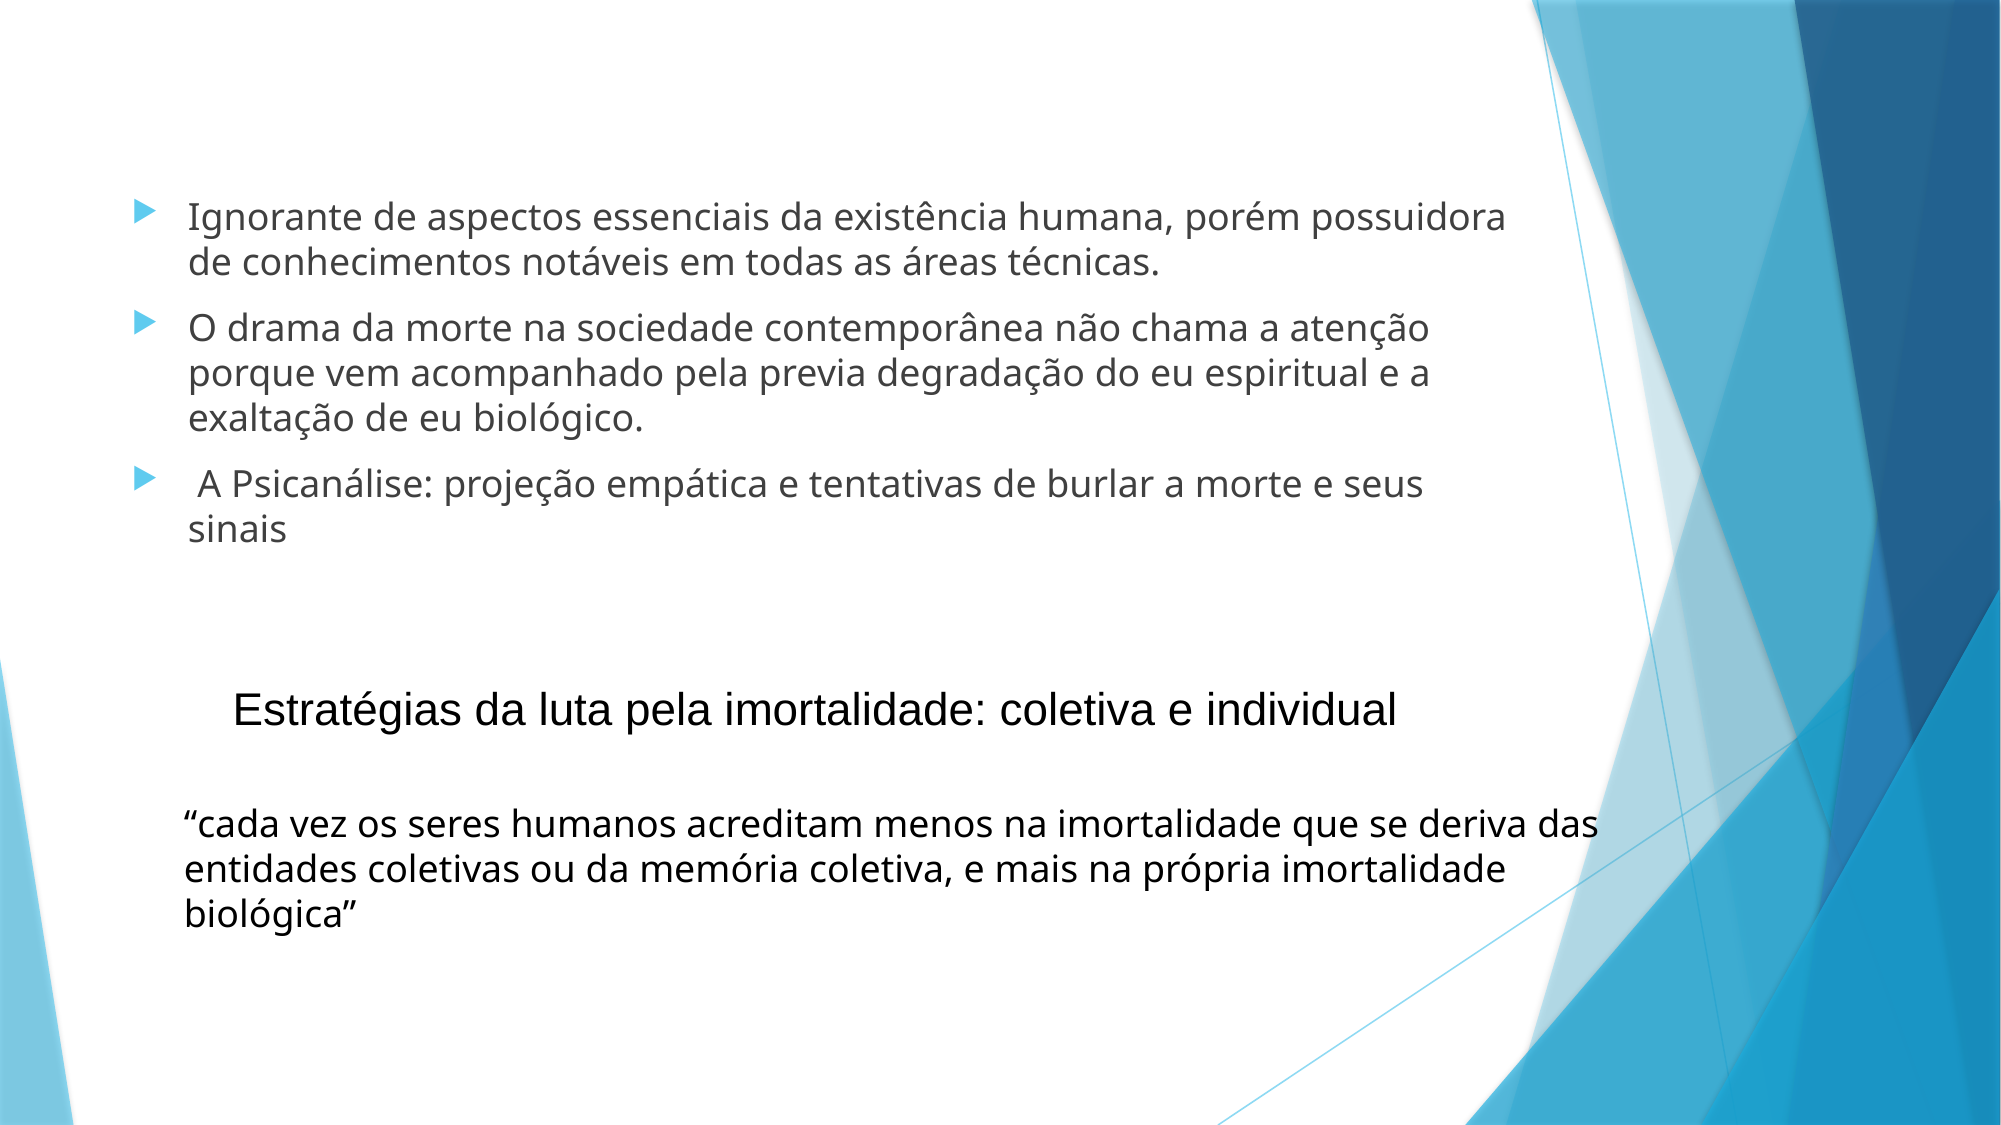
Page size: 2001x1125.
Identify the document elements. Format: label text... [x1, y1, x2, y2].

text_box “cada vez os seres humanos acreditam menos na imortalidade que se deriva das entidades coletivas ou da memória coletiva, e mais na própria imortalidade biológica” [169, 792, 1626, 943]
list Ignorante de aspectos essenciais da existência humana, porém possuidora de conhecimentos notáveis em todas as áreas técnicas. O drama da morte na sociedade contemporânea não chama a atenção porque vem acompanhado pela previa degradação do eu espiritual e a exaltação de eu biológico. A Psicanálise: projeção empática e tentativas de burlar a morte e seus sinais [116, 119, 1527, 757]
text_box Estratégias da luta pela imortalidade: coletiva e individual [218, 672, 1414, 743]
